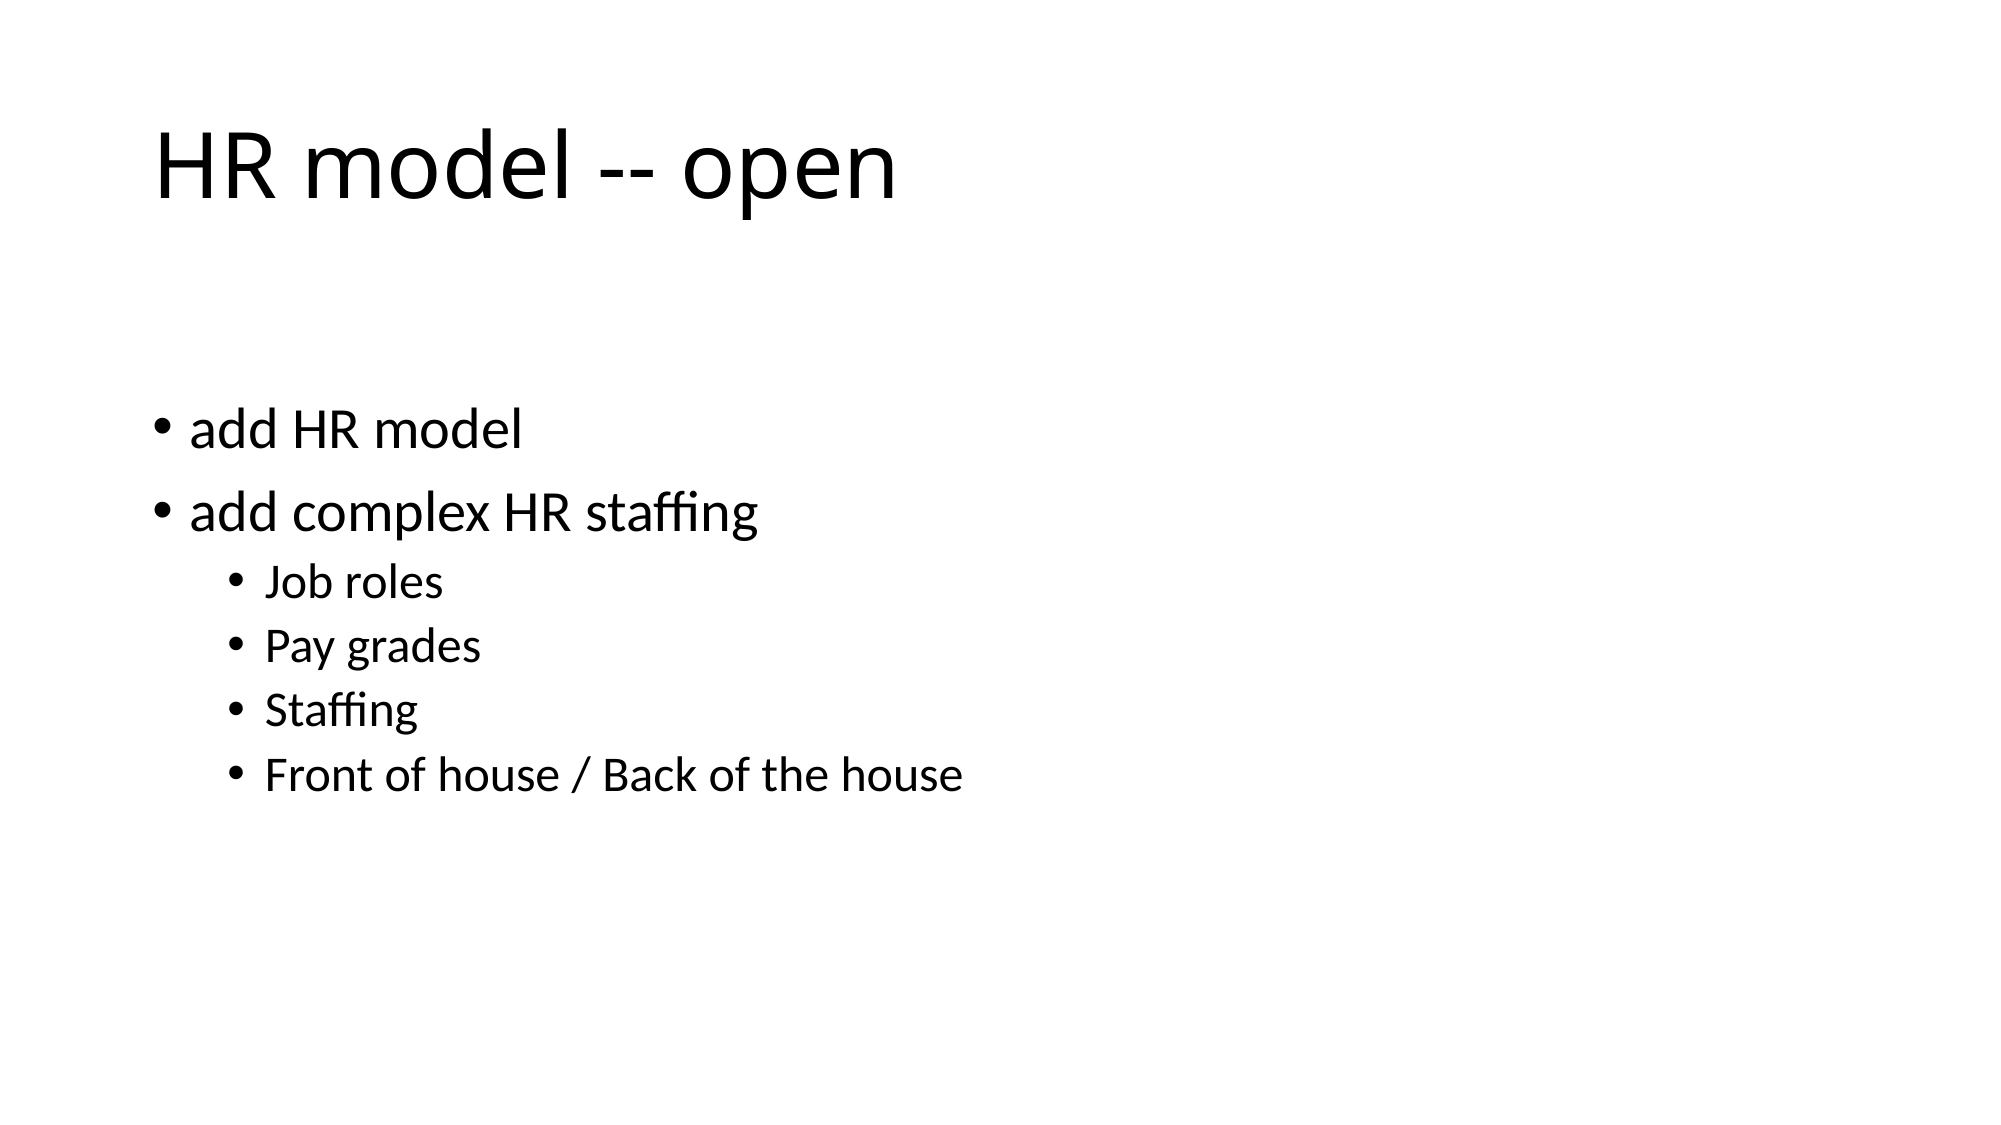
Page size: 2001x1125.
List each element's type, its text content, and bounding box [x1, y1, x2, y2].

list add HR model add complex HR staffing Job roles Pay grades Staffing Front of house / Back of the house [137, 299, 1863, 1014]
title HR model -- open [137, 59, 1863, 278]
